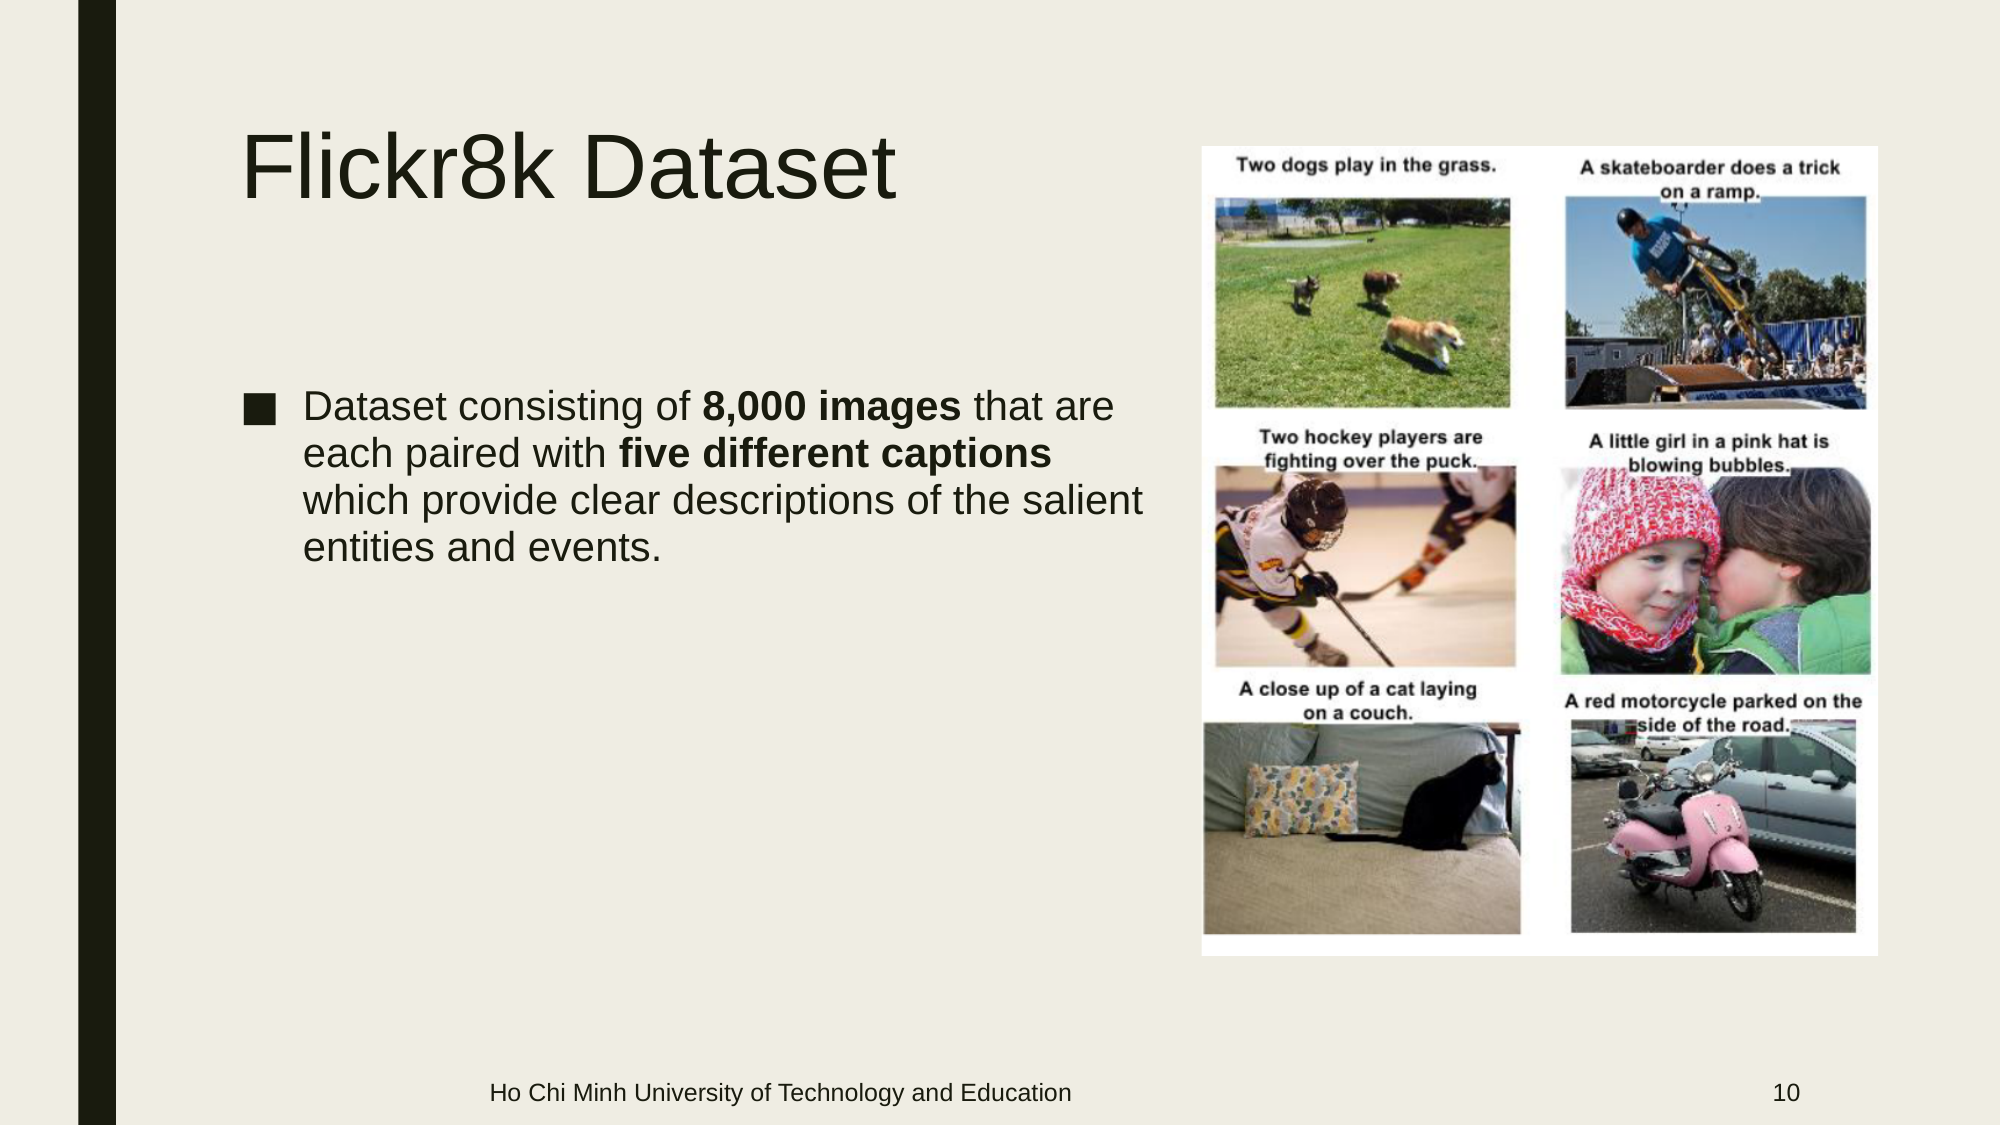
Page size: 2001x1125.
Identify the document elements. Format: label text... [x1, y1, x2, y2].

footer Ho Chi Minh University of Technology and Education [474, 1058, 1505, 1125]
title Flickr8k Dataset [225, 112, 1179, 357]
list Dataset consisting of 8,000 images that are each paired with five different captions which provide clear descriptions of the salient entities and events. [225, 375, 1179, 963]
slide_number 10 [1553, 1058, 1816, 1125]
picture [1201, 146, 1879, 956]
